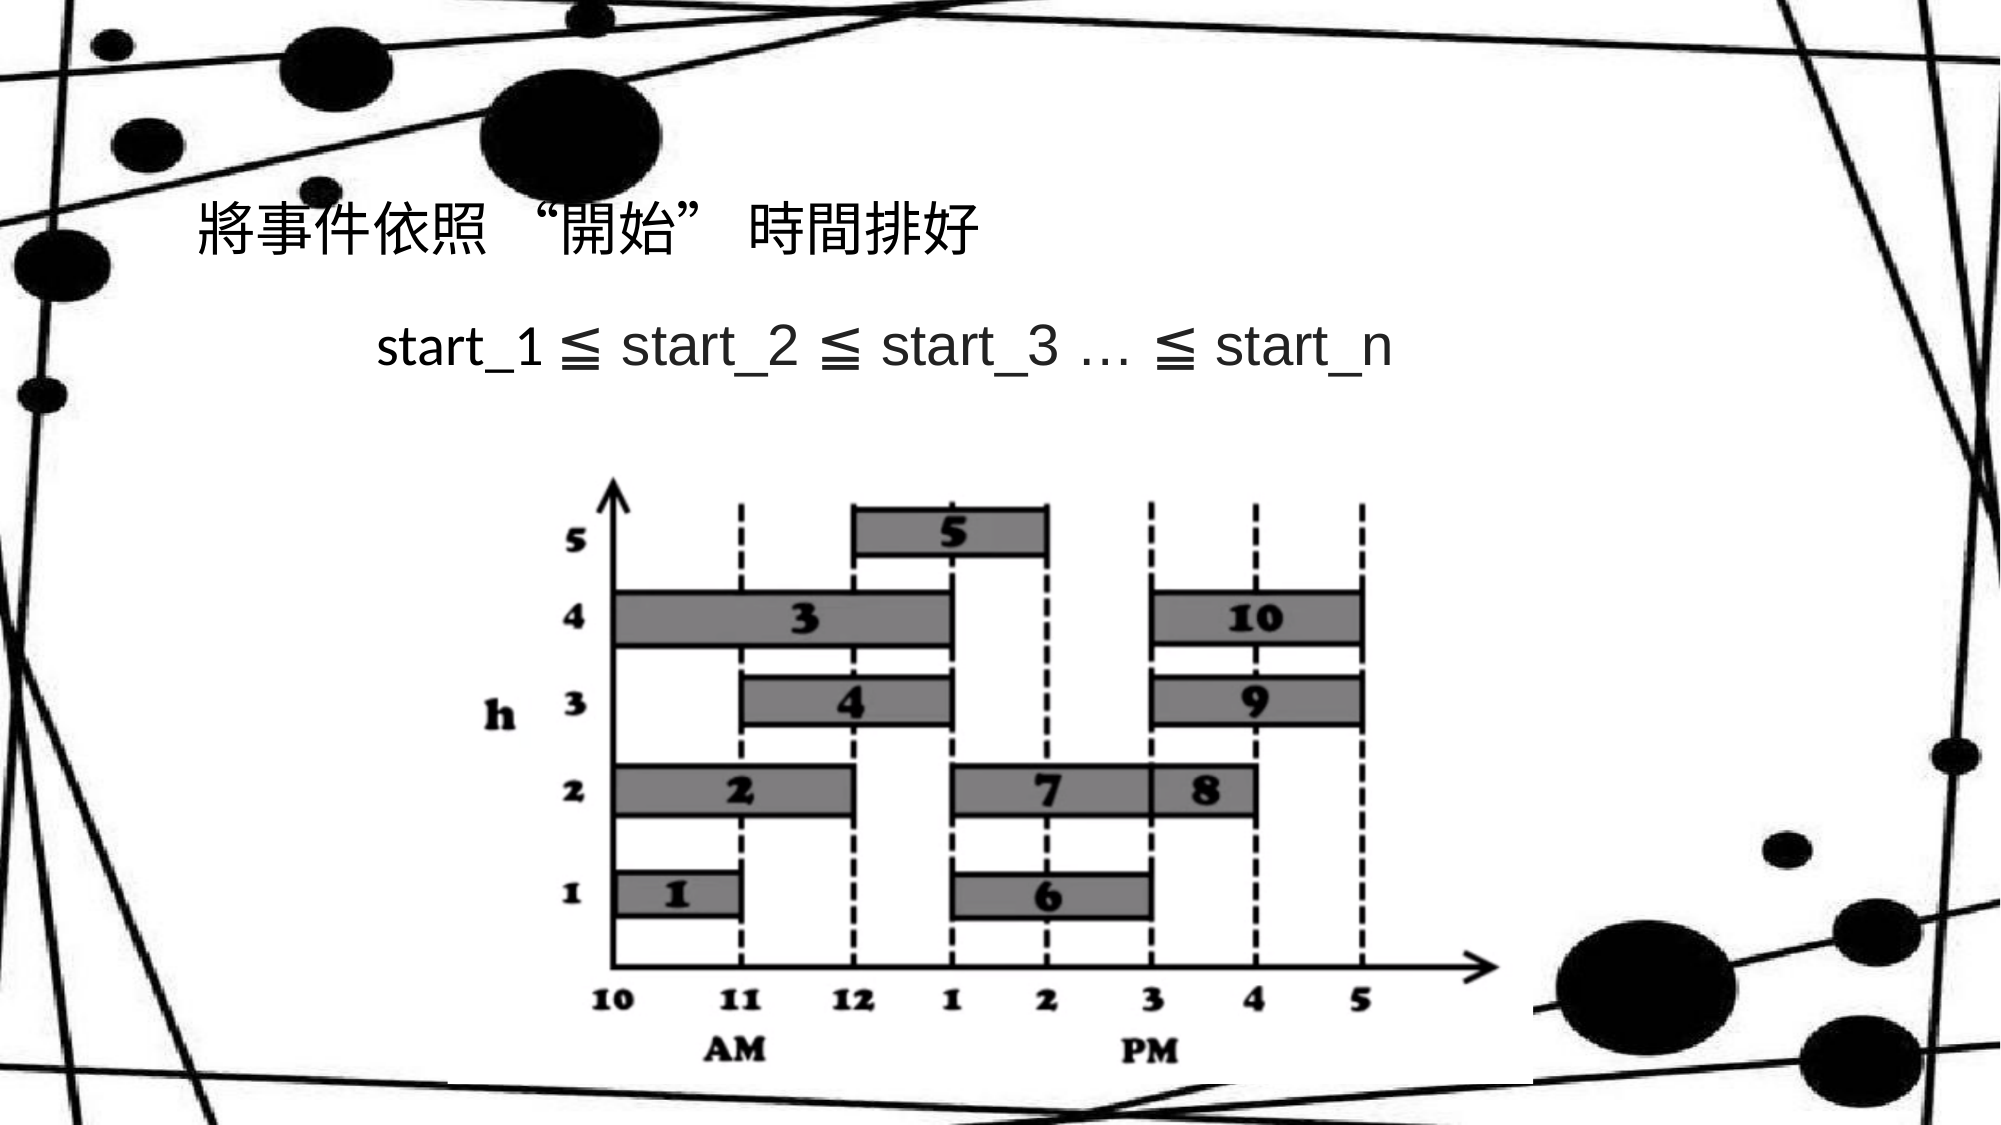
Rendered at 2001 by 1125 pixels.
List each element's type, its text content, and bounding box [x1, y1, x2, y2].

picture [0, 0, 2001, 1125]
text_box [447, 360, 1725, 1084]
text_box start_1 ≦ start_2 ≦ start_3 … ≦ start_n [361, 300, 1410, 385]
text_box 將事件依照 “開始” 時間排好 [182, 185, 996, 270]
